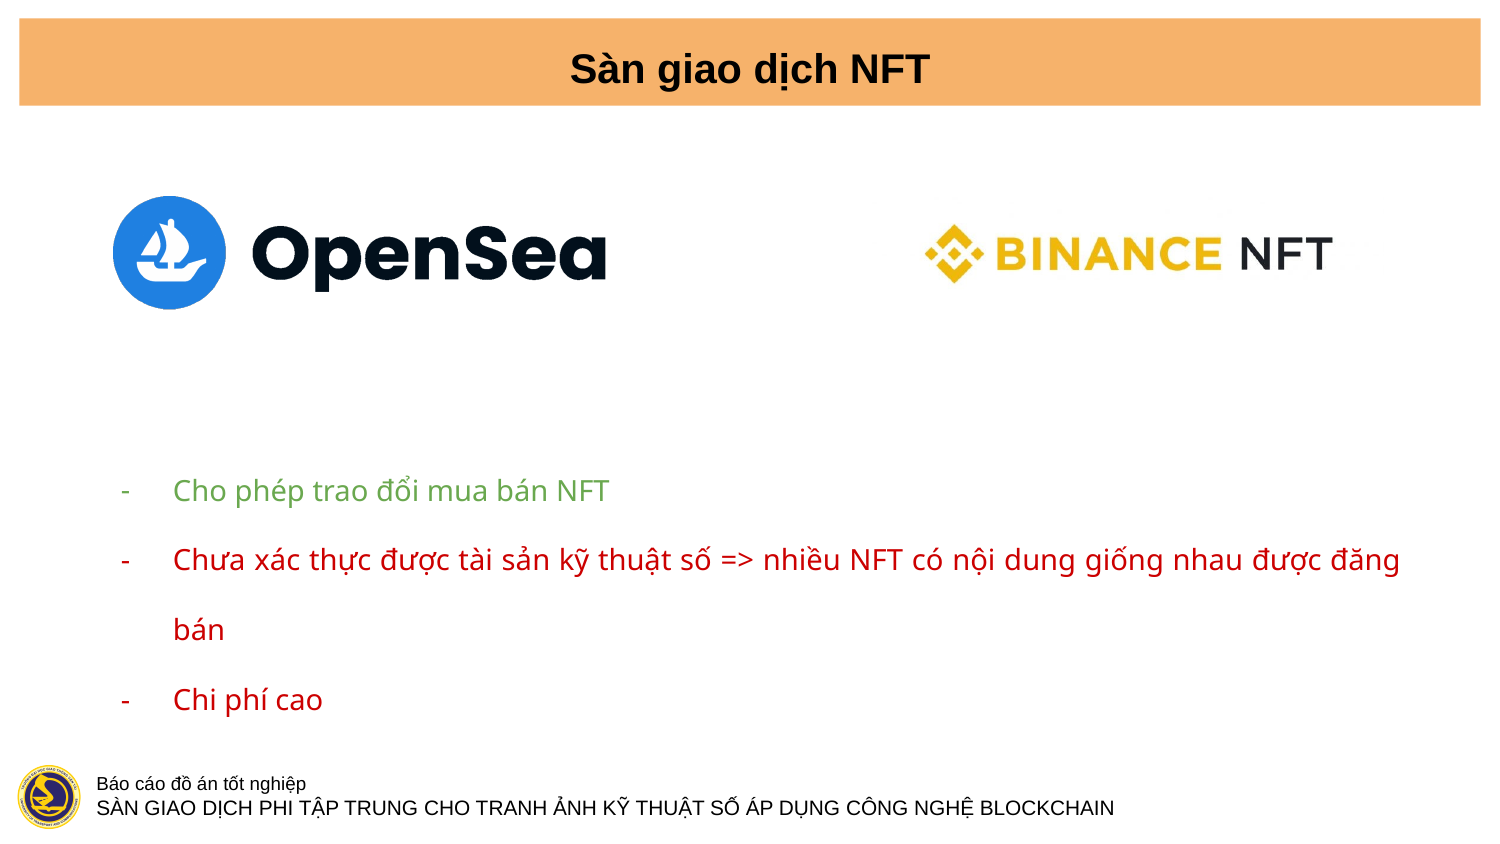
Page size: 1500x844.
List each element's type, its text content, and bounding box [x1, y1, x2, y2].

picture [871, 197, 1384, 303]
picture [95, 158, 622, 342]
picture [16, 764, 82, 830]
text_box Cho phép trao đổi mua bán NFT Chưa xác thực được tài sản kỹ thuật số => nhiều NFT có nội dung giống nhau được đăng bán Chi phí cao [82, 421, 1418, 732]
subtitle Sàn giao dịch NFT [19, 19, 1482, 107]
